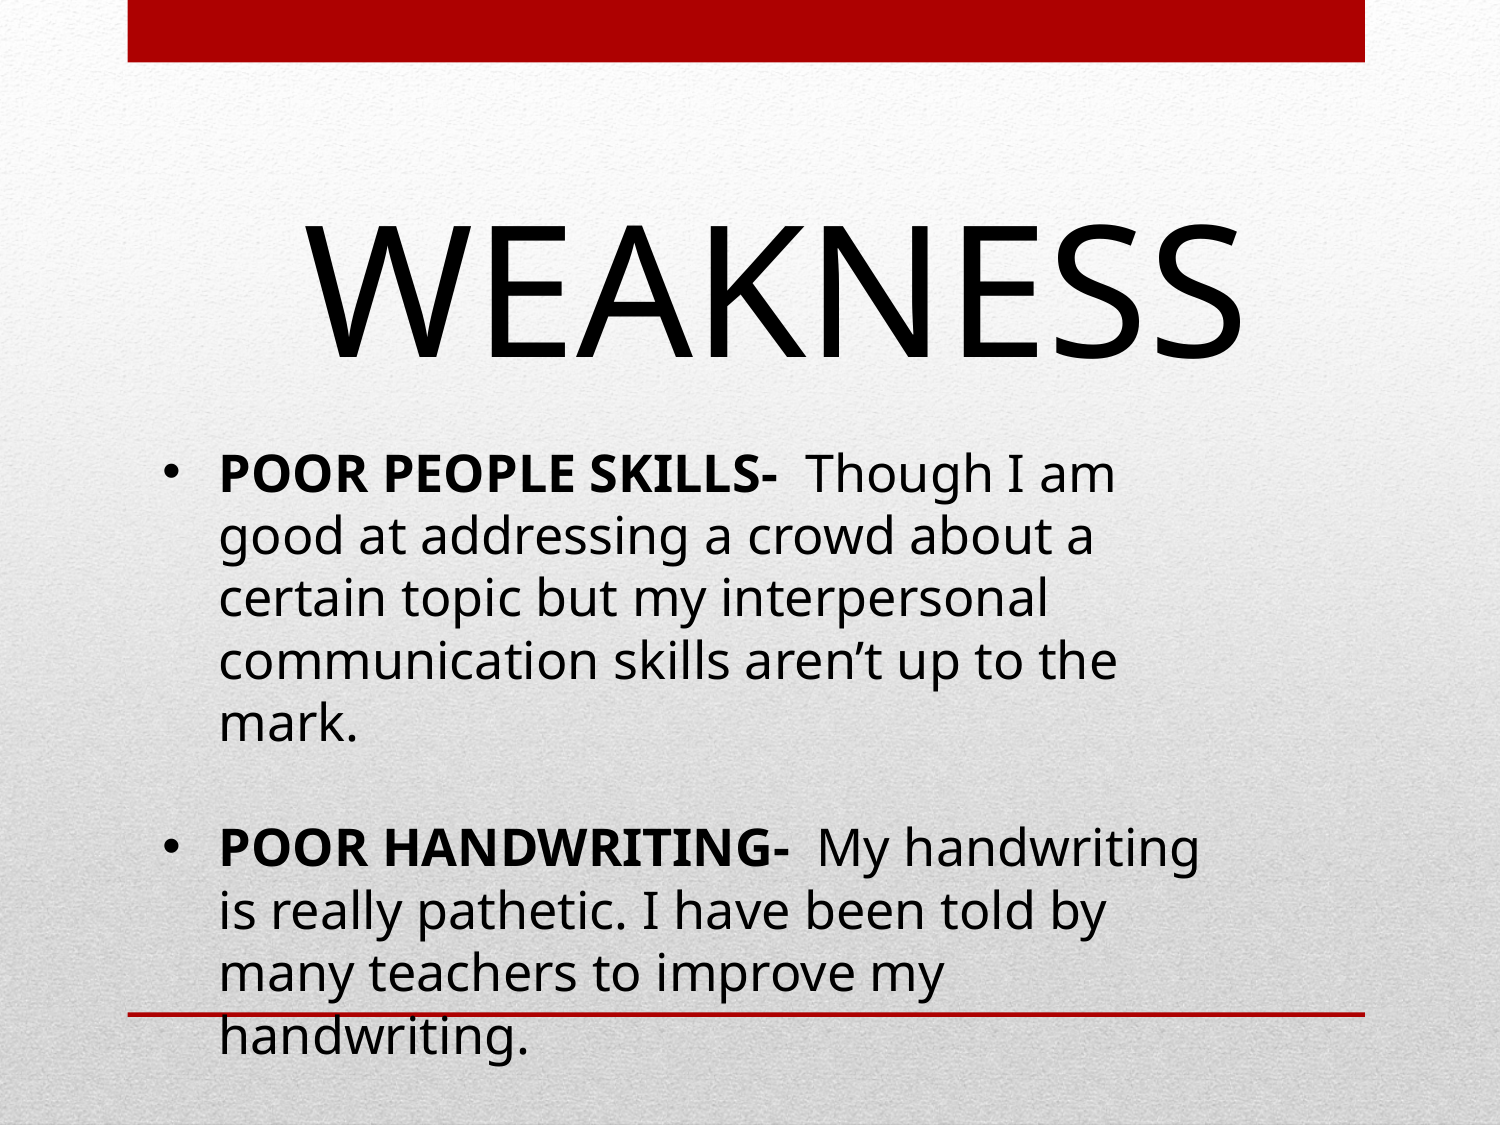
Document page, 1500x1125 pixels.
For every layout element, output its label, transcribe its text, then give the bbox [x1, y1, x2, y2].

text_box POOR PEOPLE SKILLS- Though I am good at addressing a crowd about a certain topic but my interpersonal communication skills aren’t up to the mark. POOR HANDWRITING- My handwriting is really pathetic. I have been told by many teachers to improve my handwriting. [147, 432, 1223, 1125]
text_box WEAKNESS [289, 167, 1329, 402]
